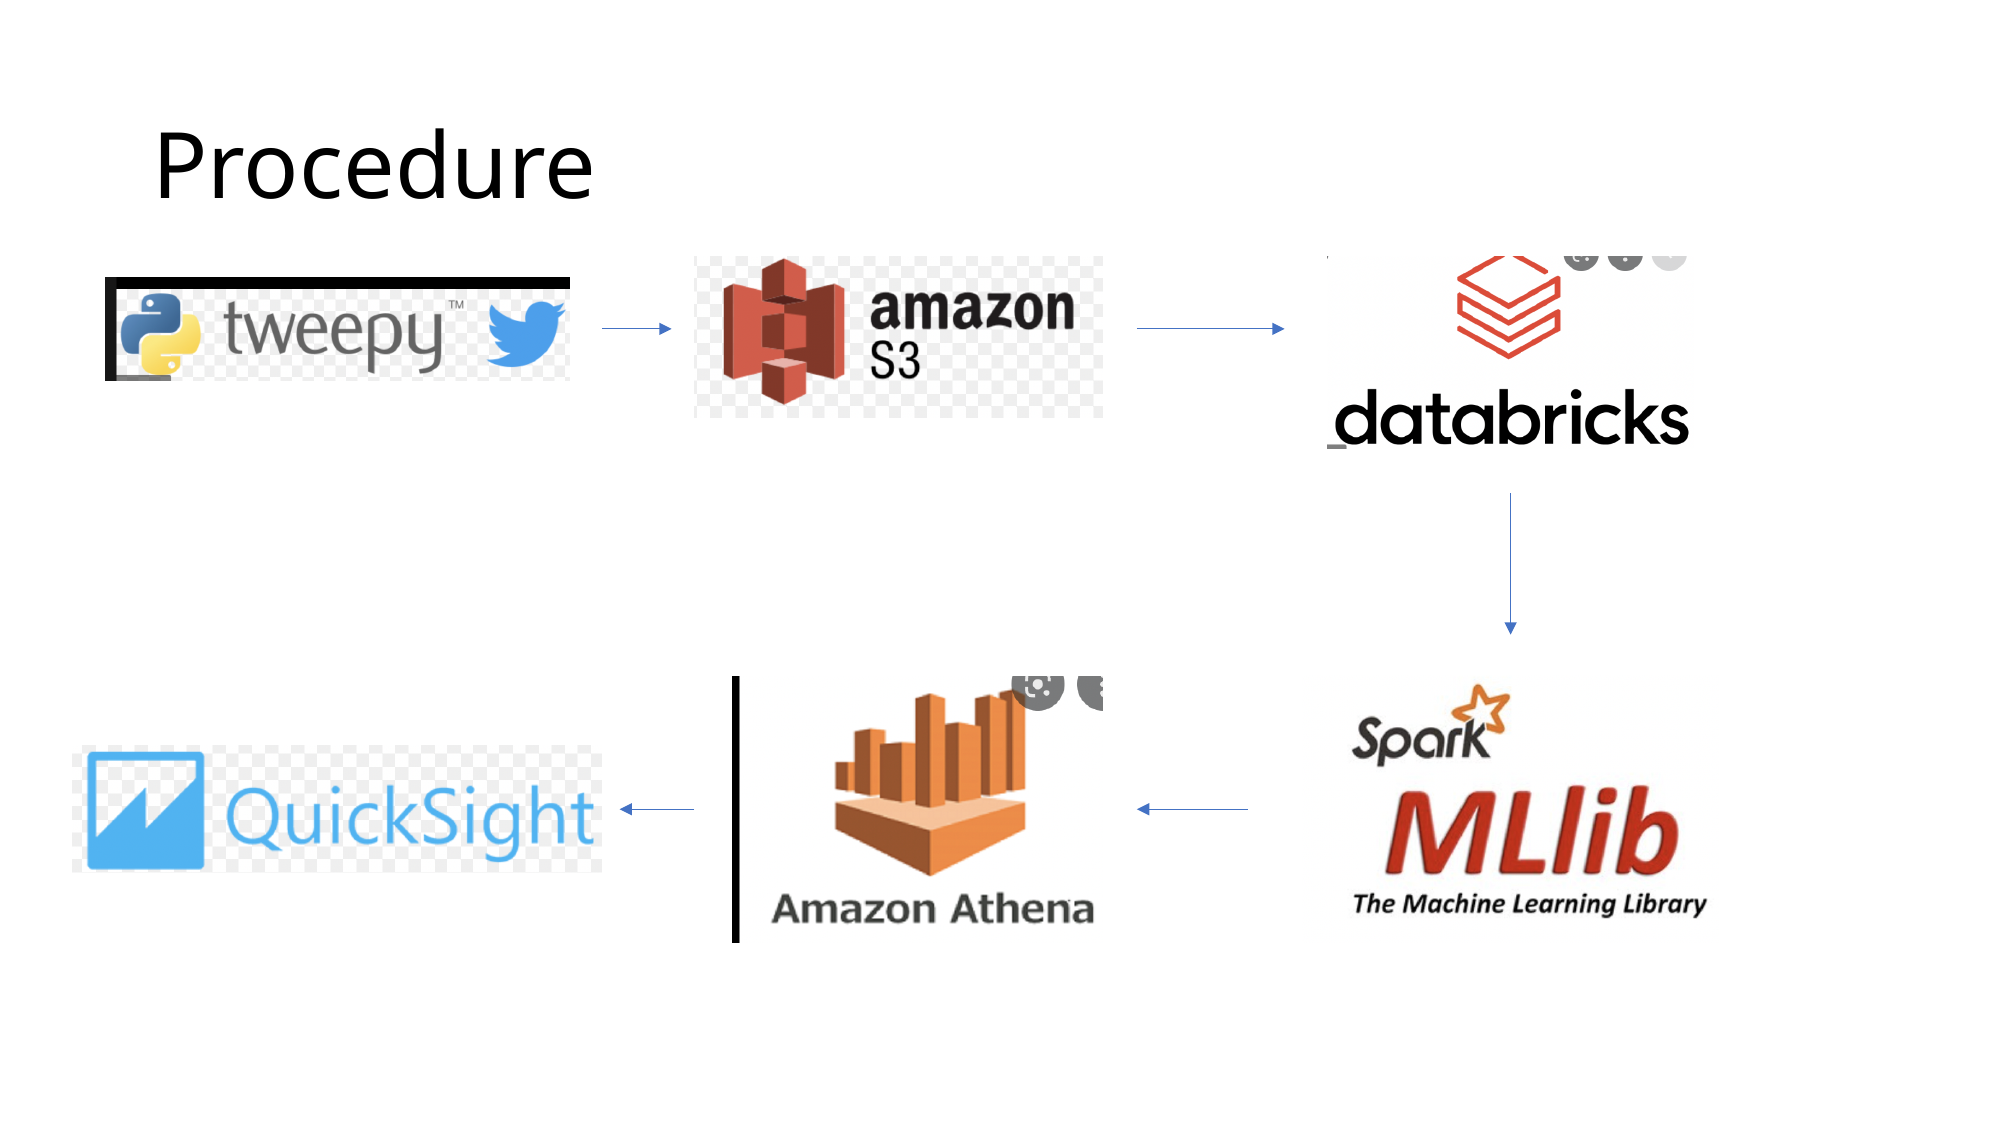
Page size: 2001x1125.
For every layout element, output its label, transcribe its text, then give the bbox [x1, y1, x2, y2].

picture [1327, 256, 1694, 449]
picture [1302, 675, 1719, 943]
title Procedure [137, 59, 1863, 278]
picture [732, 676, 1103, 943]
picture [72, 745, 602, 873]
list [104, 277, 570, 381]
picture [694, 256, 1103, 418]
